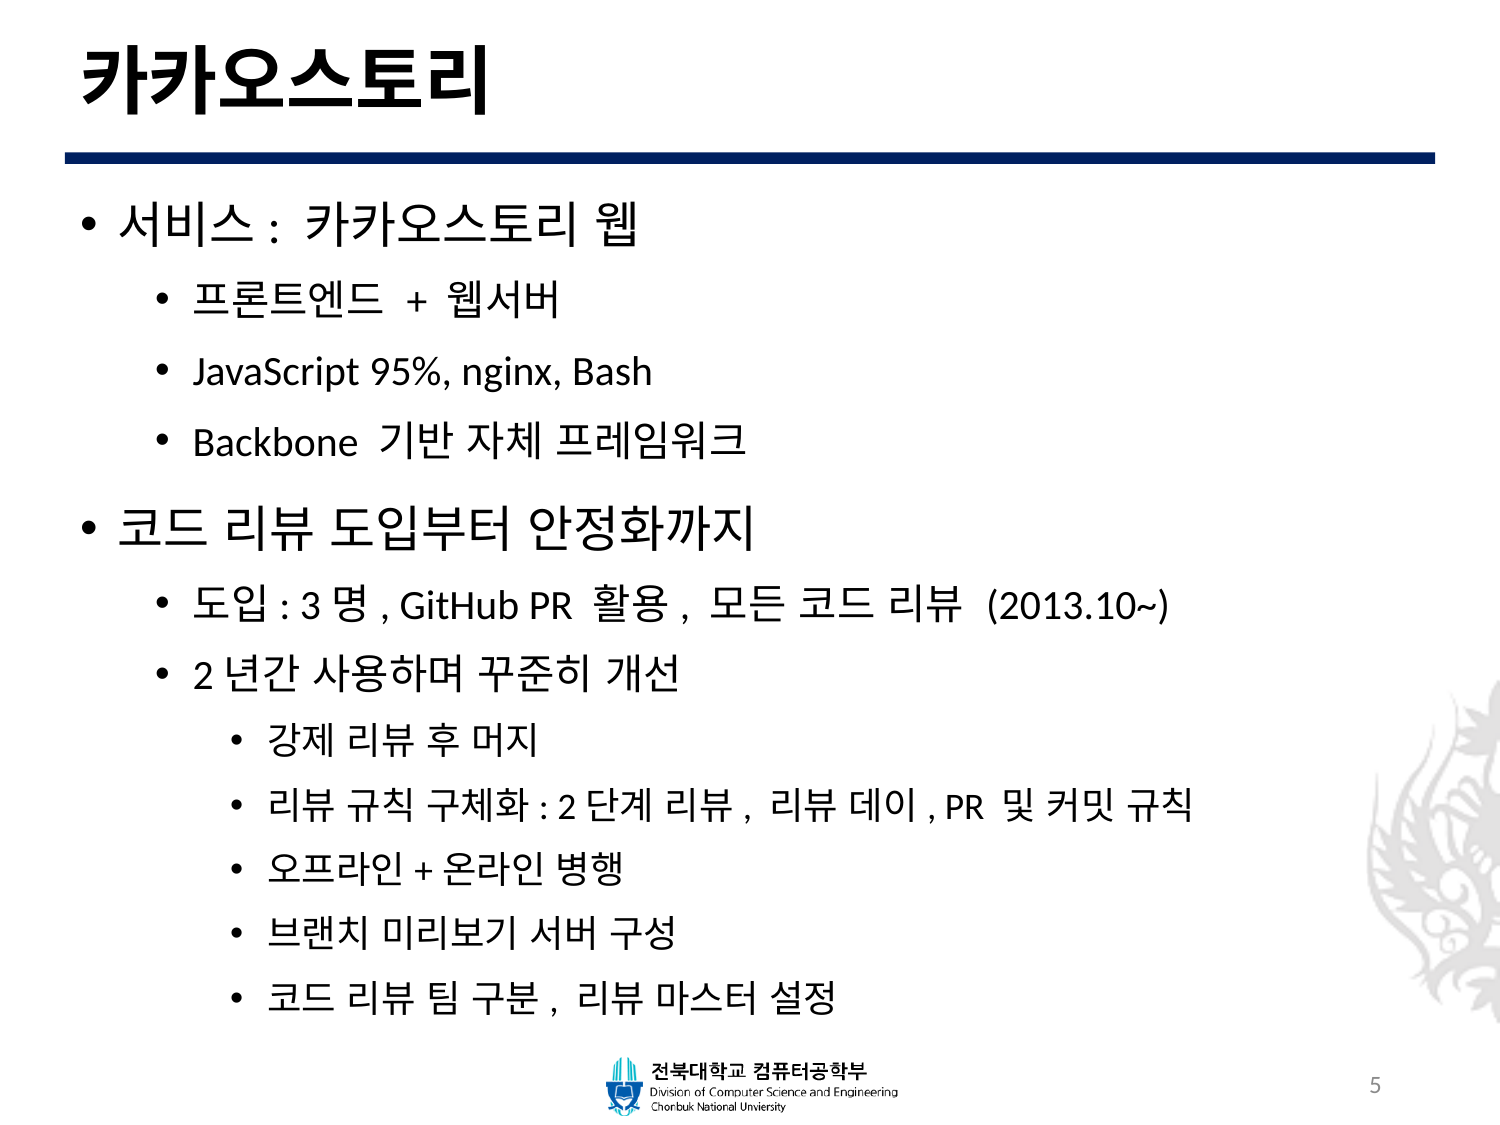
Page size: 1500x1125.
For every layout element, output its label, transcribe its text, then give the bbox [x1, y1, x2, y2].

list 서비스: 카카오스토리 웹 프론트엔드 + 웹서버 JavaScript 95%, nginx, Bash Backbone 기반 자체 프레임워크 코드 리뷰 도입부터 안정화까지 도입: 3명, GitHub PR 활용, 모든 코드 리뷰 (2013.10~) 2년간 사용하며 꾸준히 개선 강제 리뷰 후 머지 리뷰 규칙 구체화: 2단계 리뷰, 리뷰 데이, PR 및 커밋 규칙 오프라인+온라인 병행 브랜치 미리보기 서버 구성 코드 리뷰 팀 구분, 리뷰 마스터 설정 [64, 173, 1436, 1039]
title 카카오스토리 [64, 26, 1436, 143]
slide_number 5 [1059, 1057, 1397, 1111]
picture [600, 1057, 900, 1116]
